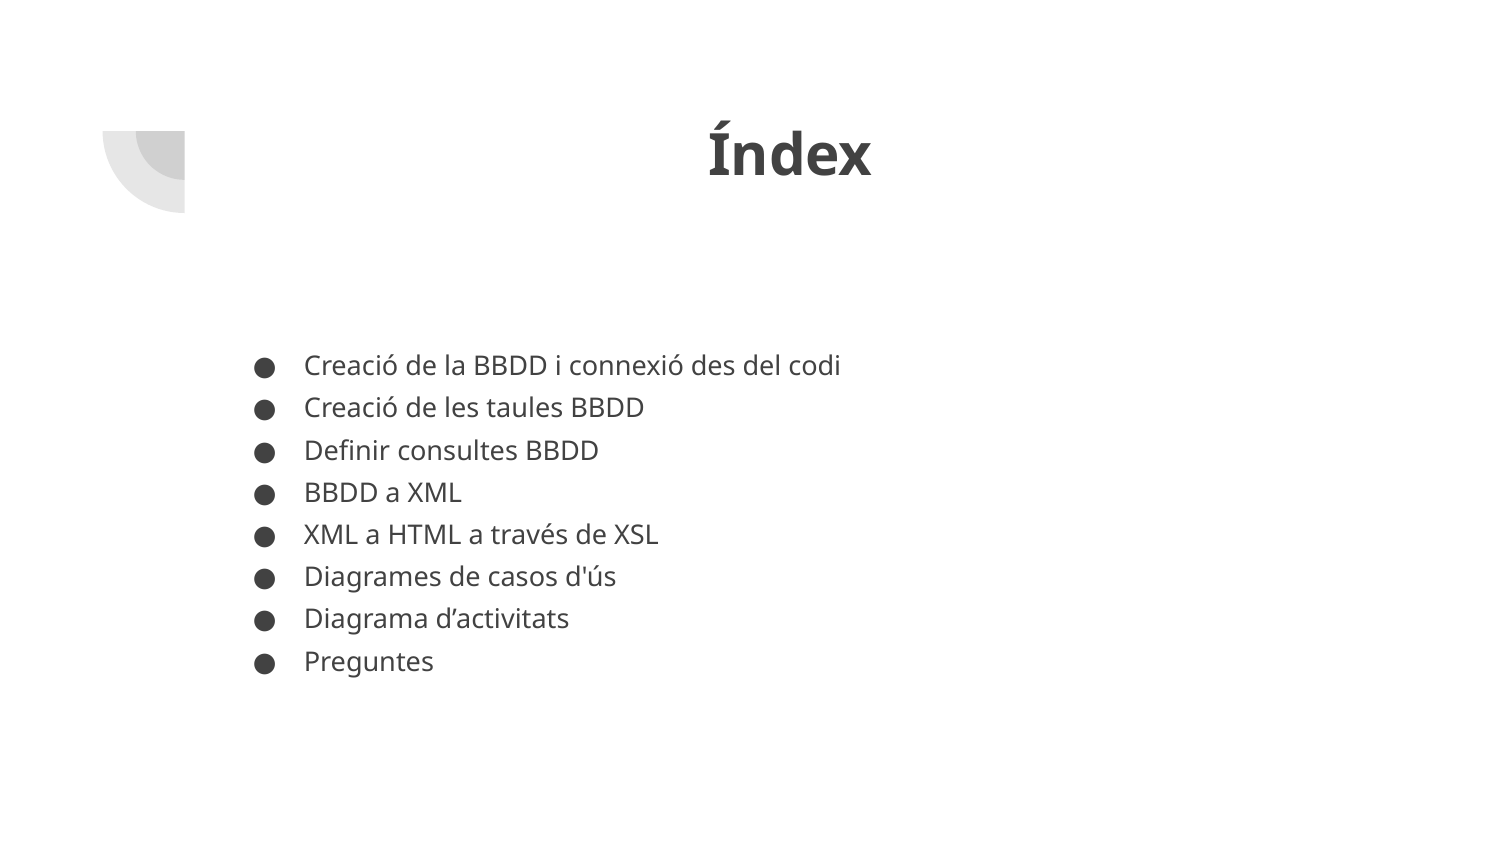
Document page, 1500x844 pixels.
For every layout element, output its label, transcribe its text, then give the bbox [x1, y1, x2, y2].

list Creació de la BBDD i connexió des del codi Creació de les taules BBDD Definir consultes BBDD BBDD a XML XML a HTML a través de XSL Diagrames de casos d'ús Diagrama d’activitats Preguntes [213, 326, 1368, 744]
title Índex [213, 98, 1368, 263]
